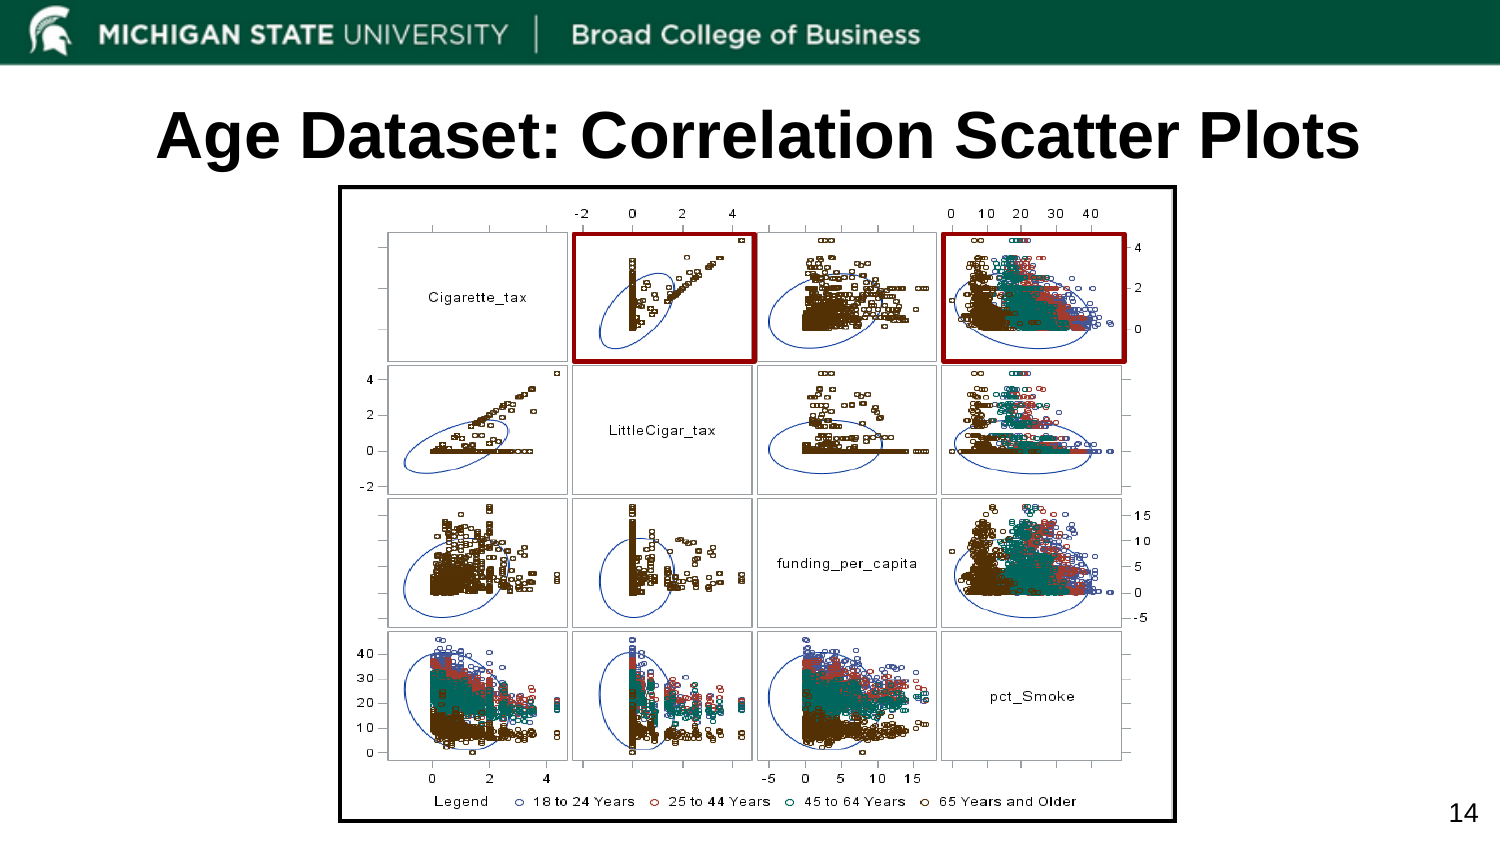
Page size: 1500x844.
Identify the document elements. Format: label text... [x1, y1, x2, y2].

slide_number ‹#› [1403, 779, 1494, 844]
title Age Dataset: Correlation Scatter Plots [75, 46, 1425, 166]
list [75, 166, 1425, 832]
picture [341, 189, 1174, 820]
picture [0, 0, 1500, 844]
